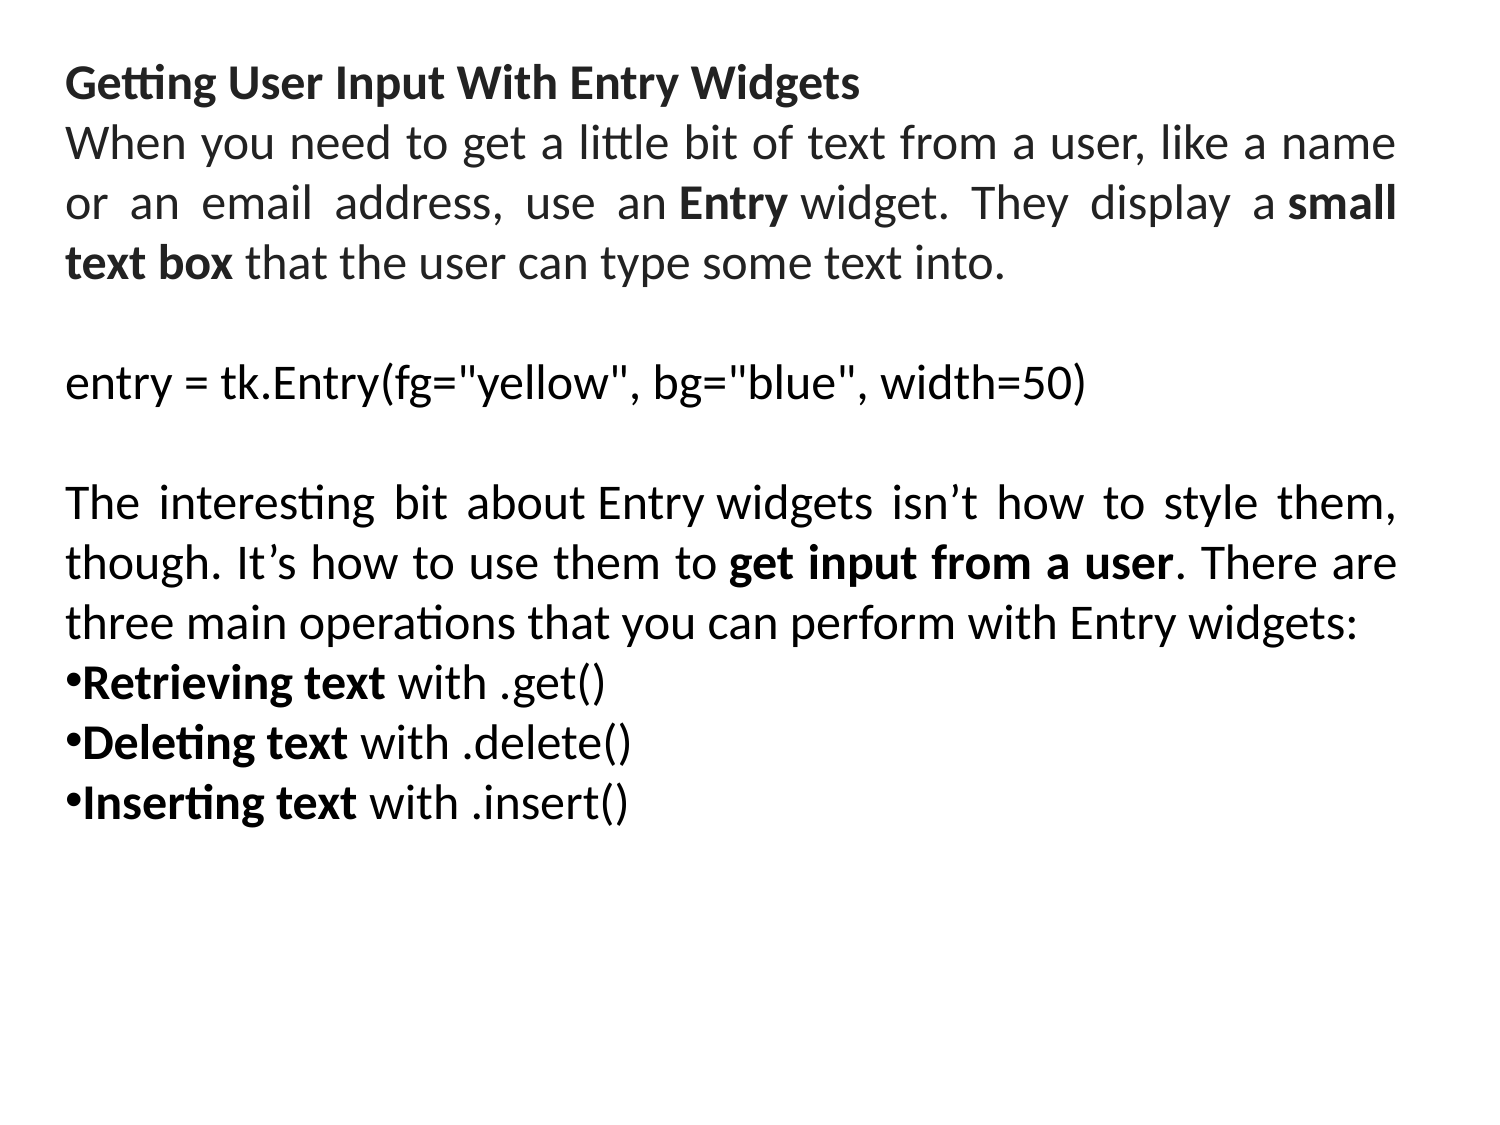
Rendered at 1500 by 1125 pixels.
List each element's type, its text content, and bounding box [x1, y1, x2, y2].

text_box Getting User Input With Entry Widgets When you need to get a little bit of text from a user, like a name or an email address, use an Entry widget. They display a small text box that the user can type some text into. entry = tk.Entry(fg="yellow", bg="blue", width=50) The interesting bit about Entry widgets isn’t how to style them, though. It’s how to use them to get input from a user. There are three main operations that you can perform with Entry widgets: Retrieving text with .get() Deleting text with .delete() Inserting text with .insert() [49, 41, 1413, 897]
